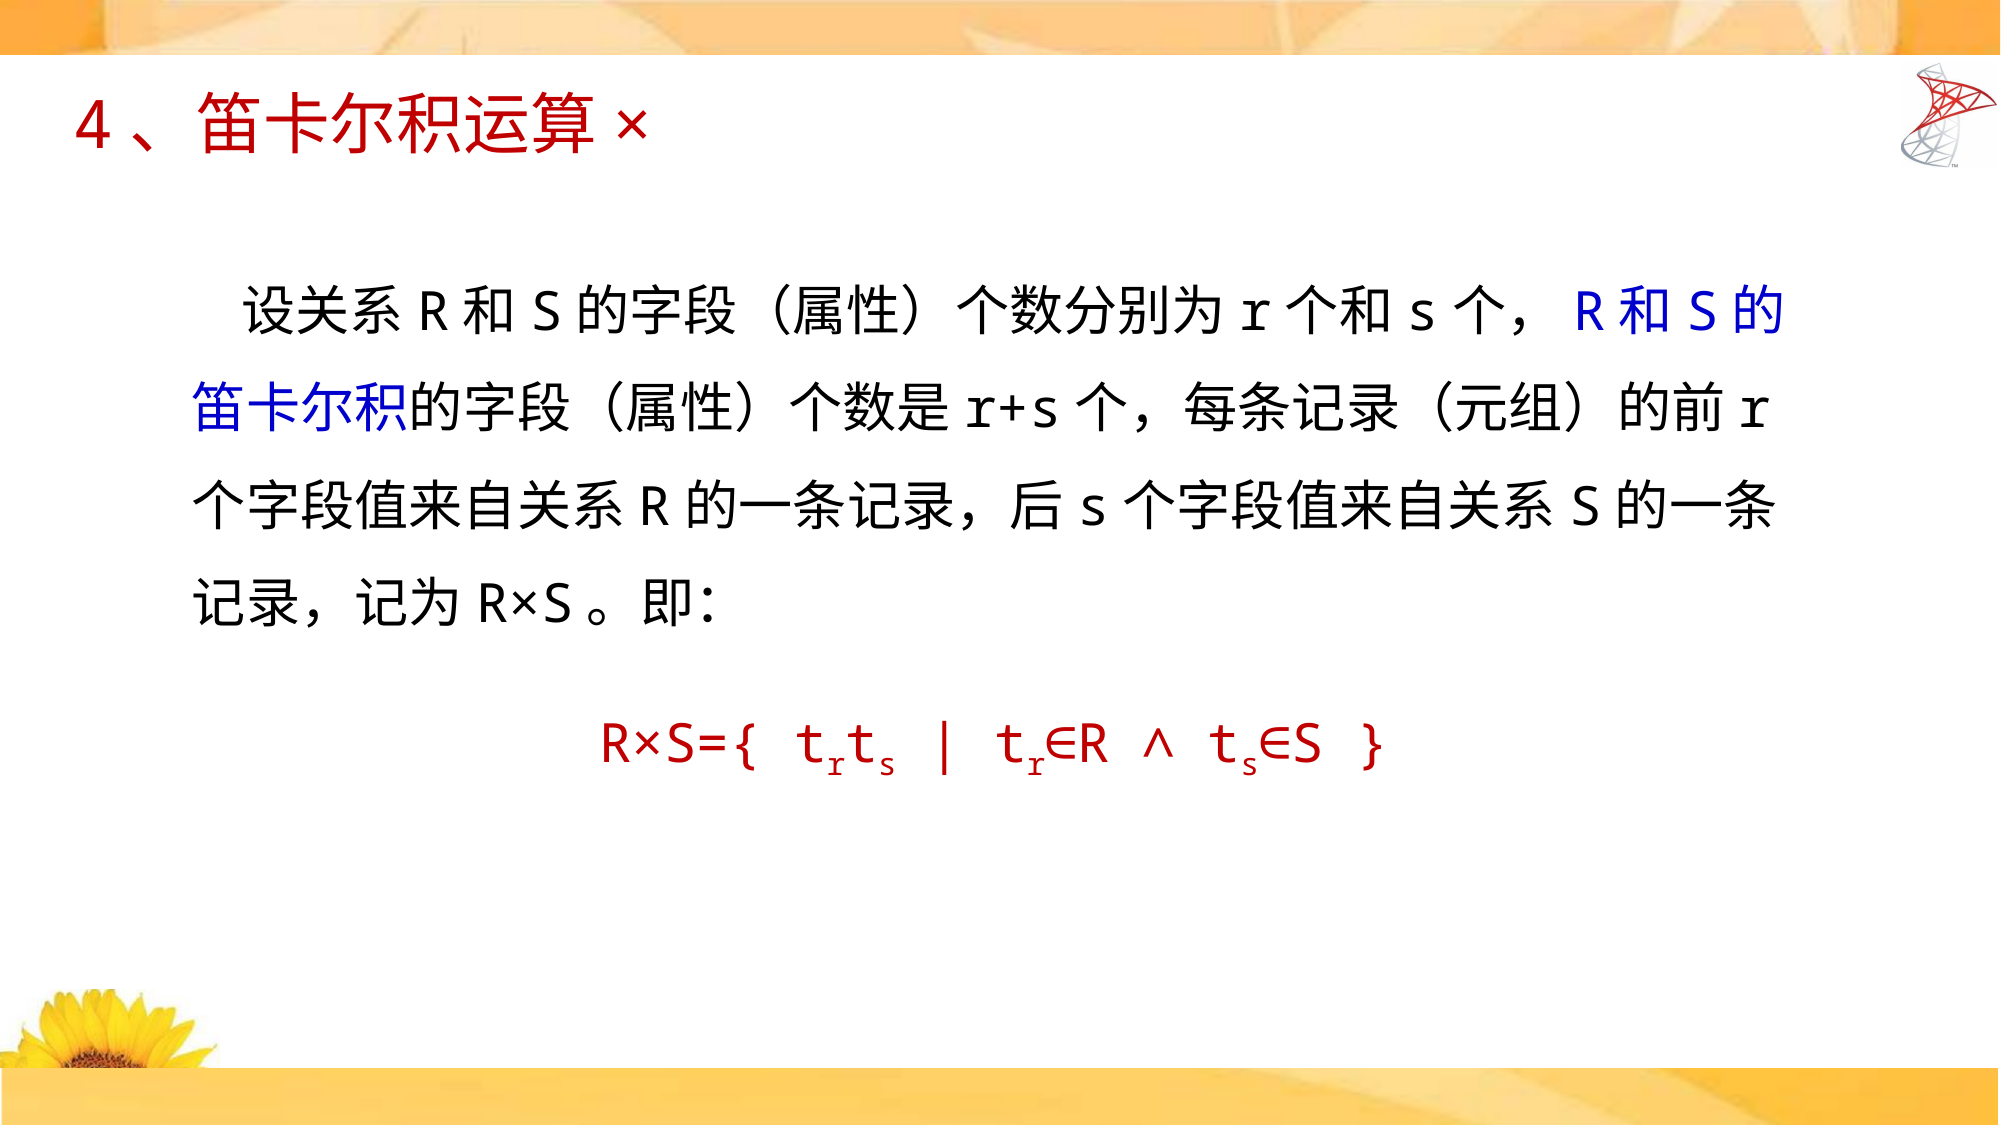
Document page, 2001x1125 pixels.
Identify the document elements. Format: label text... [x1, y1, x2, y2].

picture [1901, 62, 1997, 169]
text_box 4、笛卡尔积运算× [59, 58, 1059, 170]
picture [0, 989, 1998, 1125]
picture [0, 0, 2001, 55]
text_box 设关系R和S的字段（属性）个数分别为r个和s个，R和S的笛卡尔积的字段（属性）个数是r+s个，每条记录（元组）的前r个字段值来自关系R的一条记录，后s个字段值来自关系S的一条记录，记为R×S。即： R×S={ trts | tr∈R ∧ ts∈S } [177, 236, 1811, 790]
